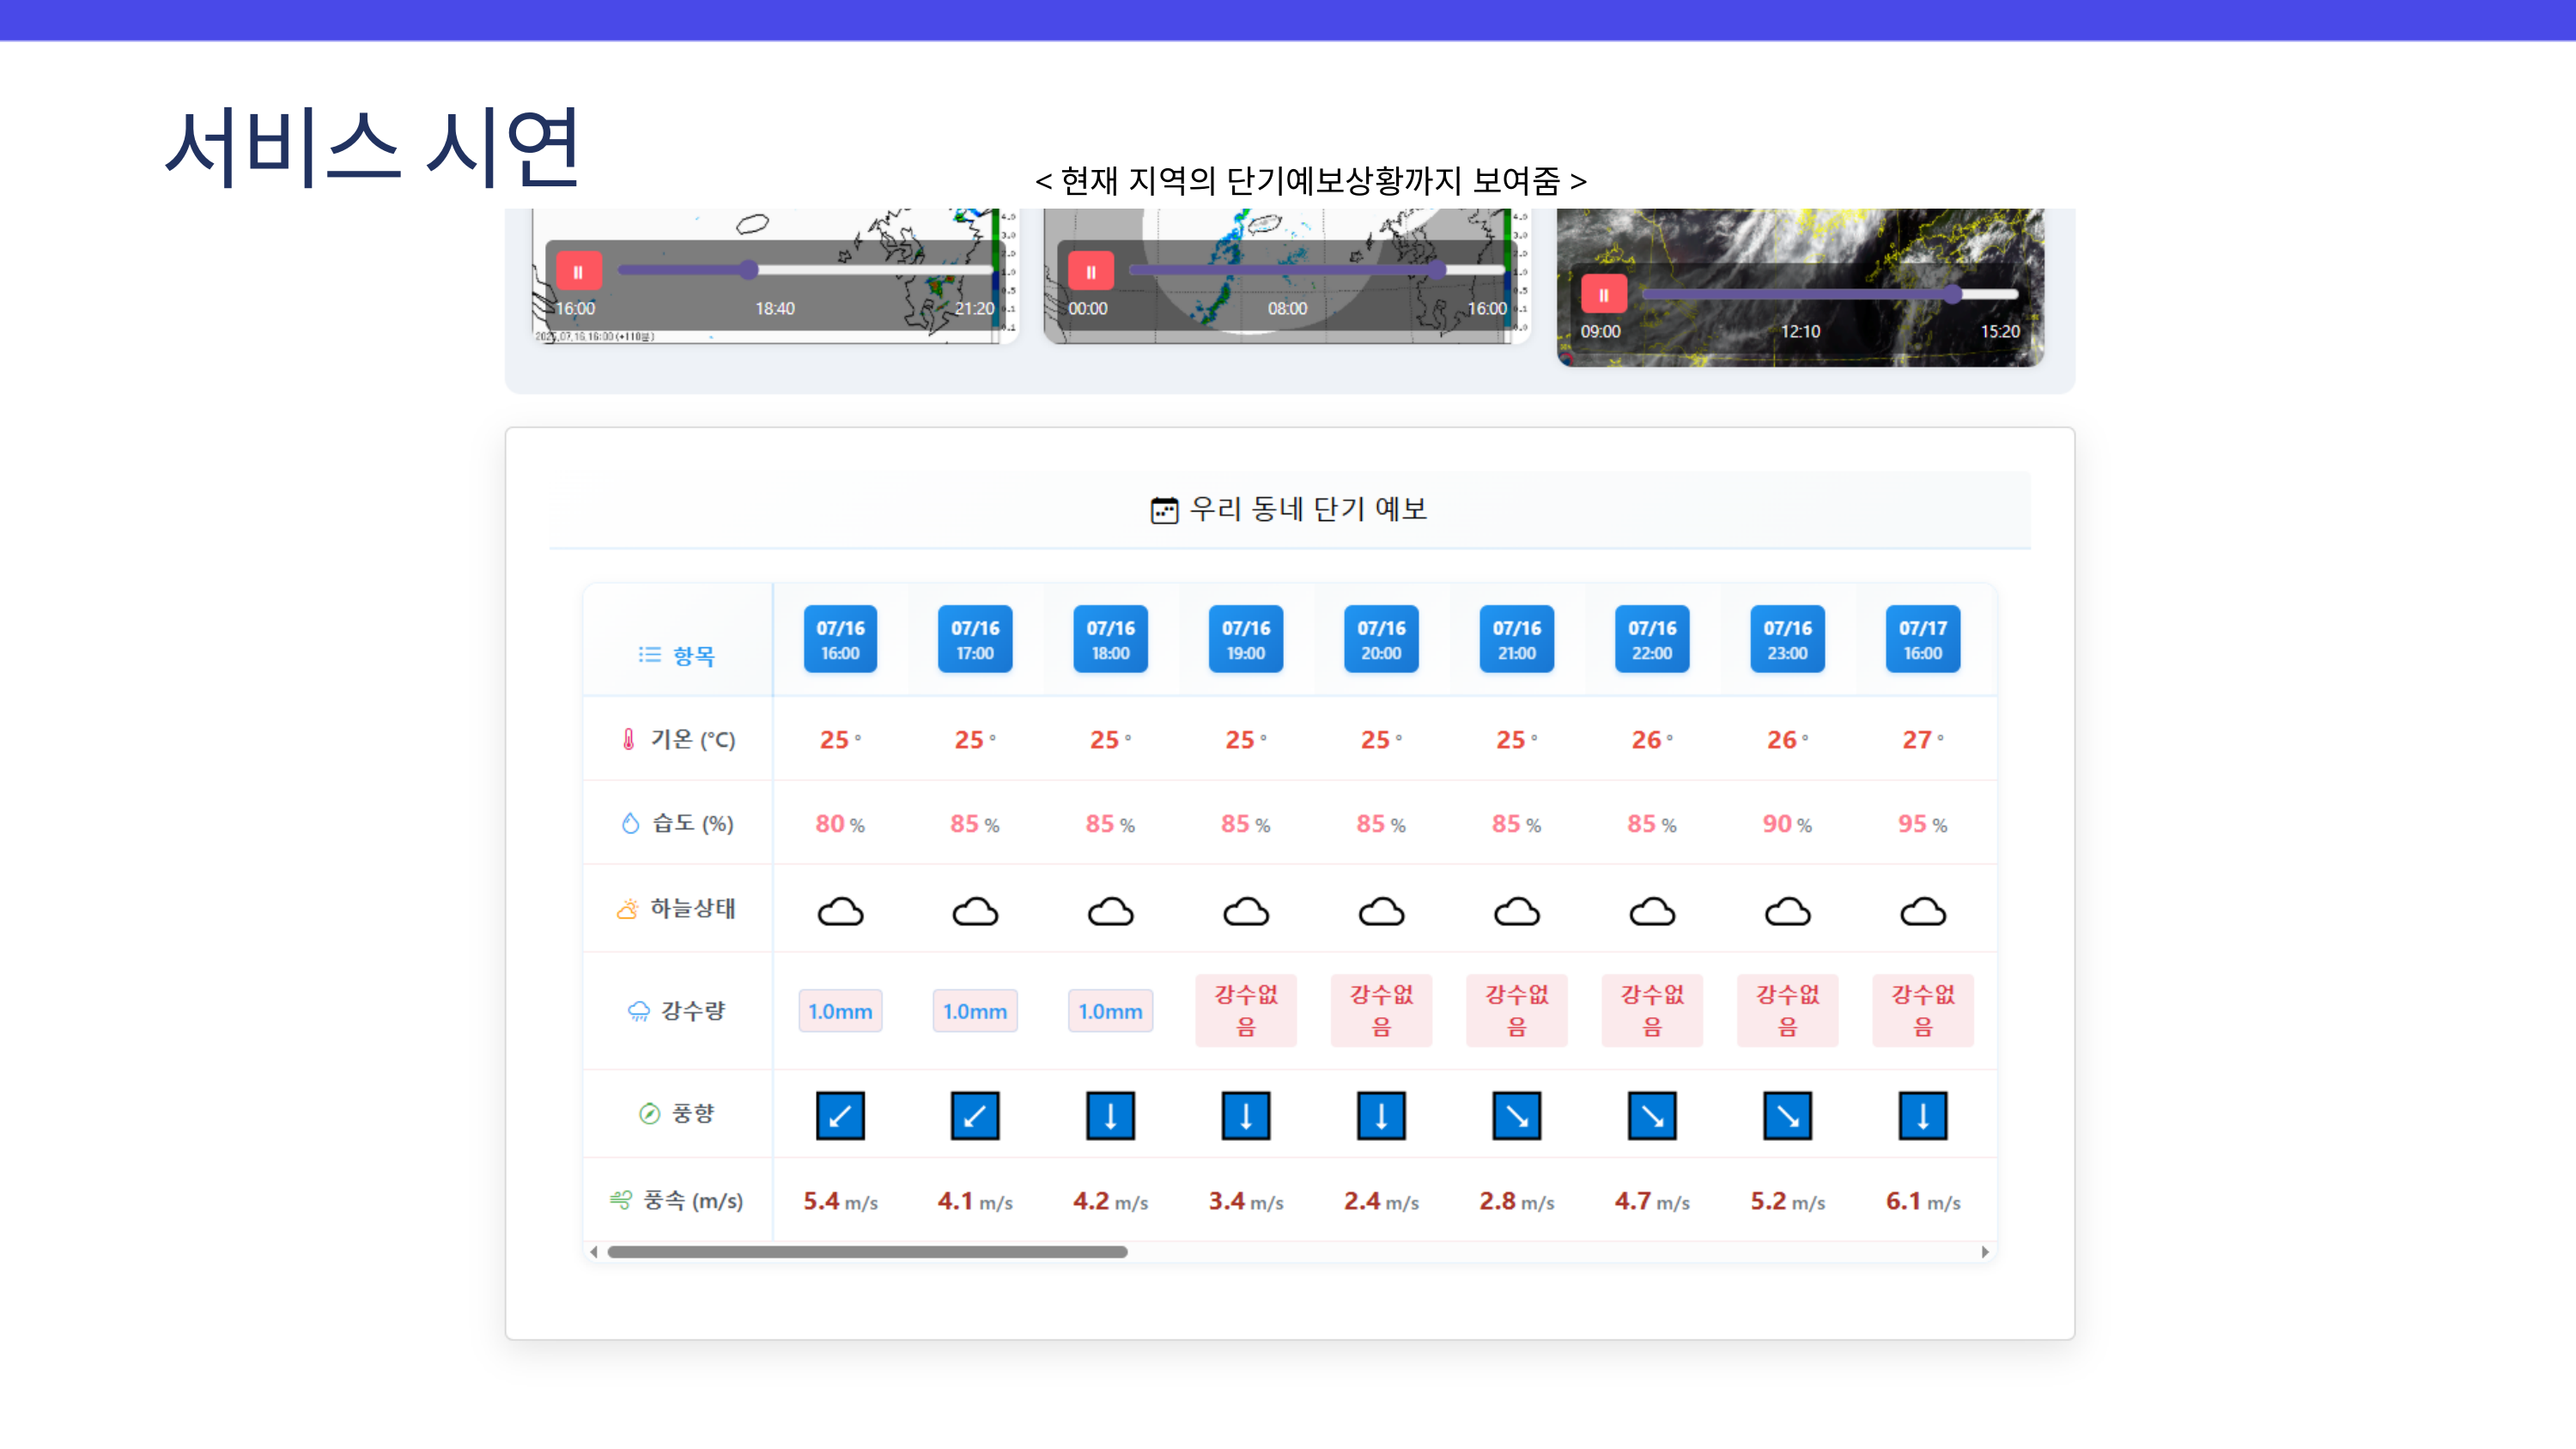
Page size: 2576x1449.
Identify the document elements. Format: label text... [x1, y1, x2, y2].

picture [0, 0, 2576, 42]
text_box 서비스 시연 [161, 83, 911, 205]
picture [0, 208, 2576, 1449]
text_box <현재 지역의 단기예보상황까지 보여줌> [1022, 155, 1601, 205]
